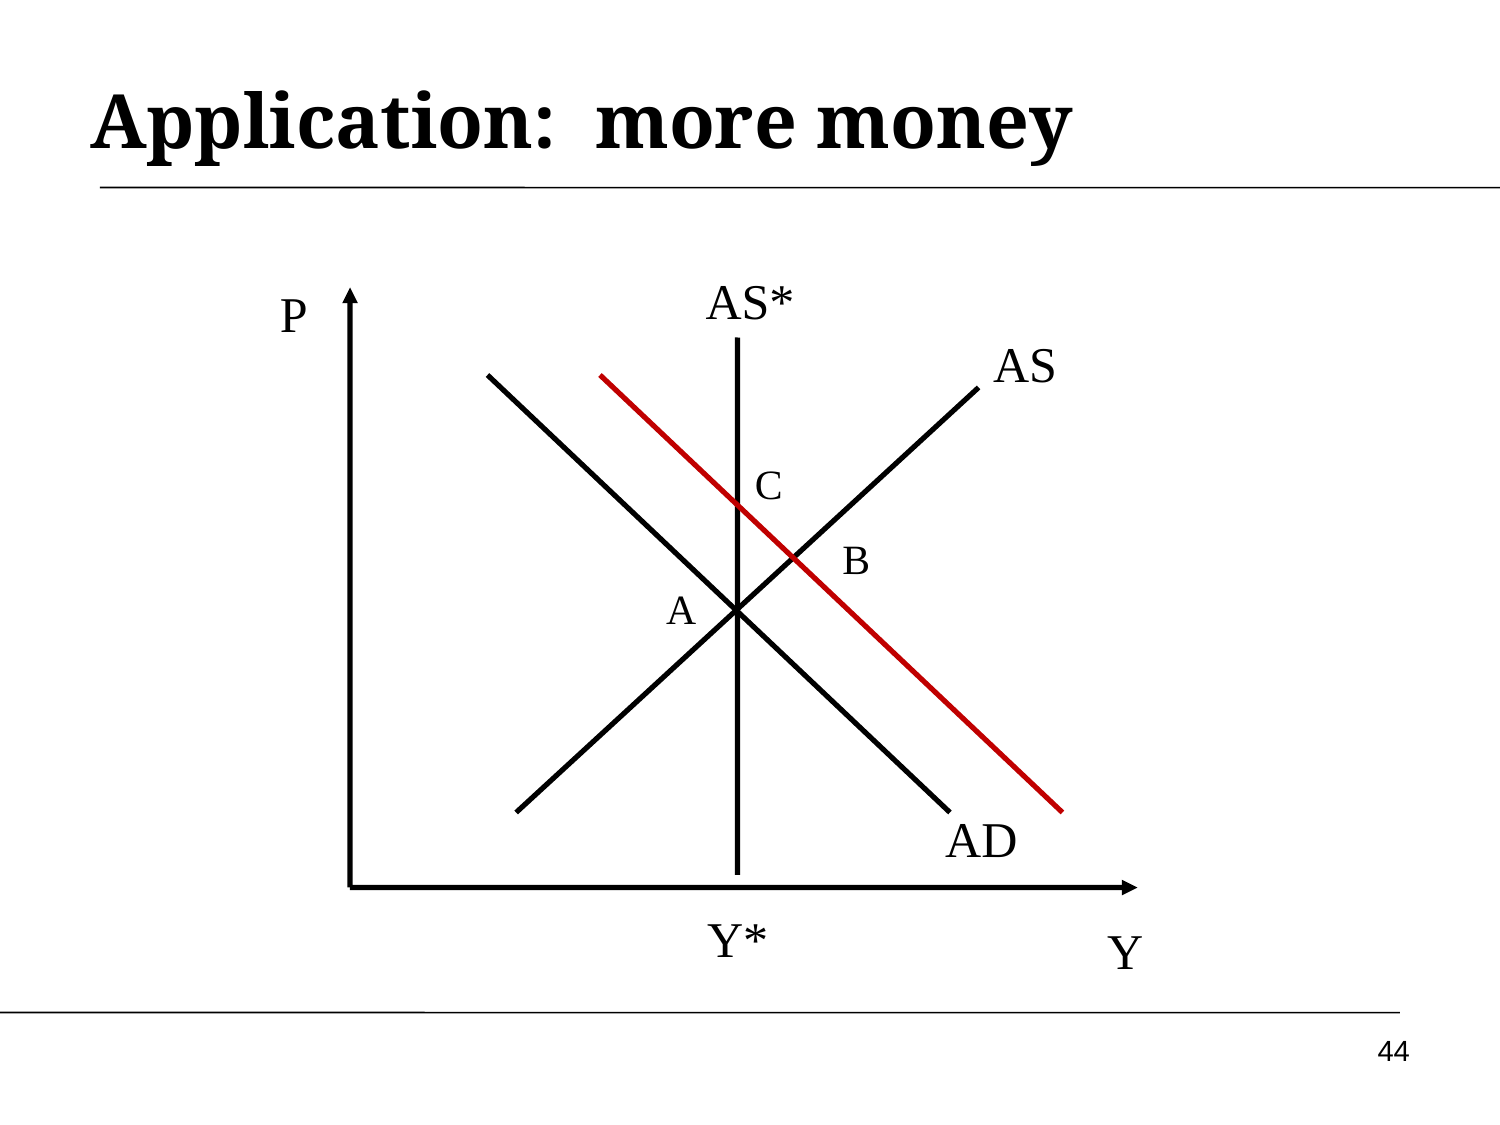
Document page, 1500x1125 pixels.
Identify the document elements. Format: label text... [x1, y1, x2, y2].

title Application: more money [74, 49, 1426, 188]
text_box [249, 262, 1176, 988]
slide_number 44 [1074, 1024, 1426, 1103]
